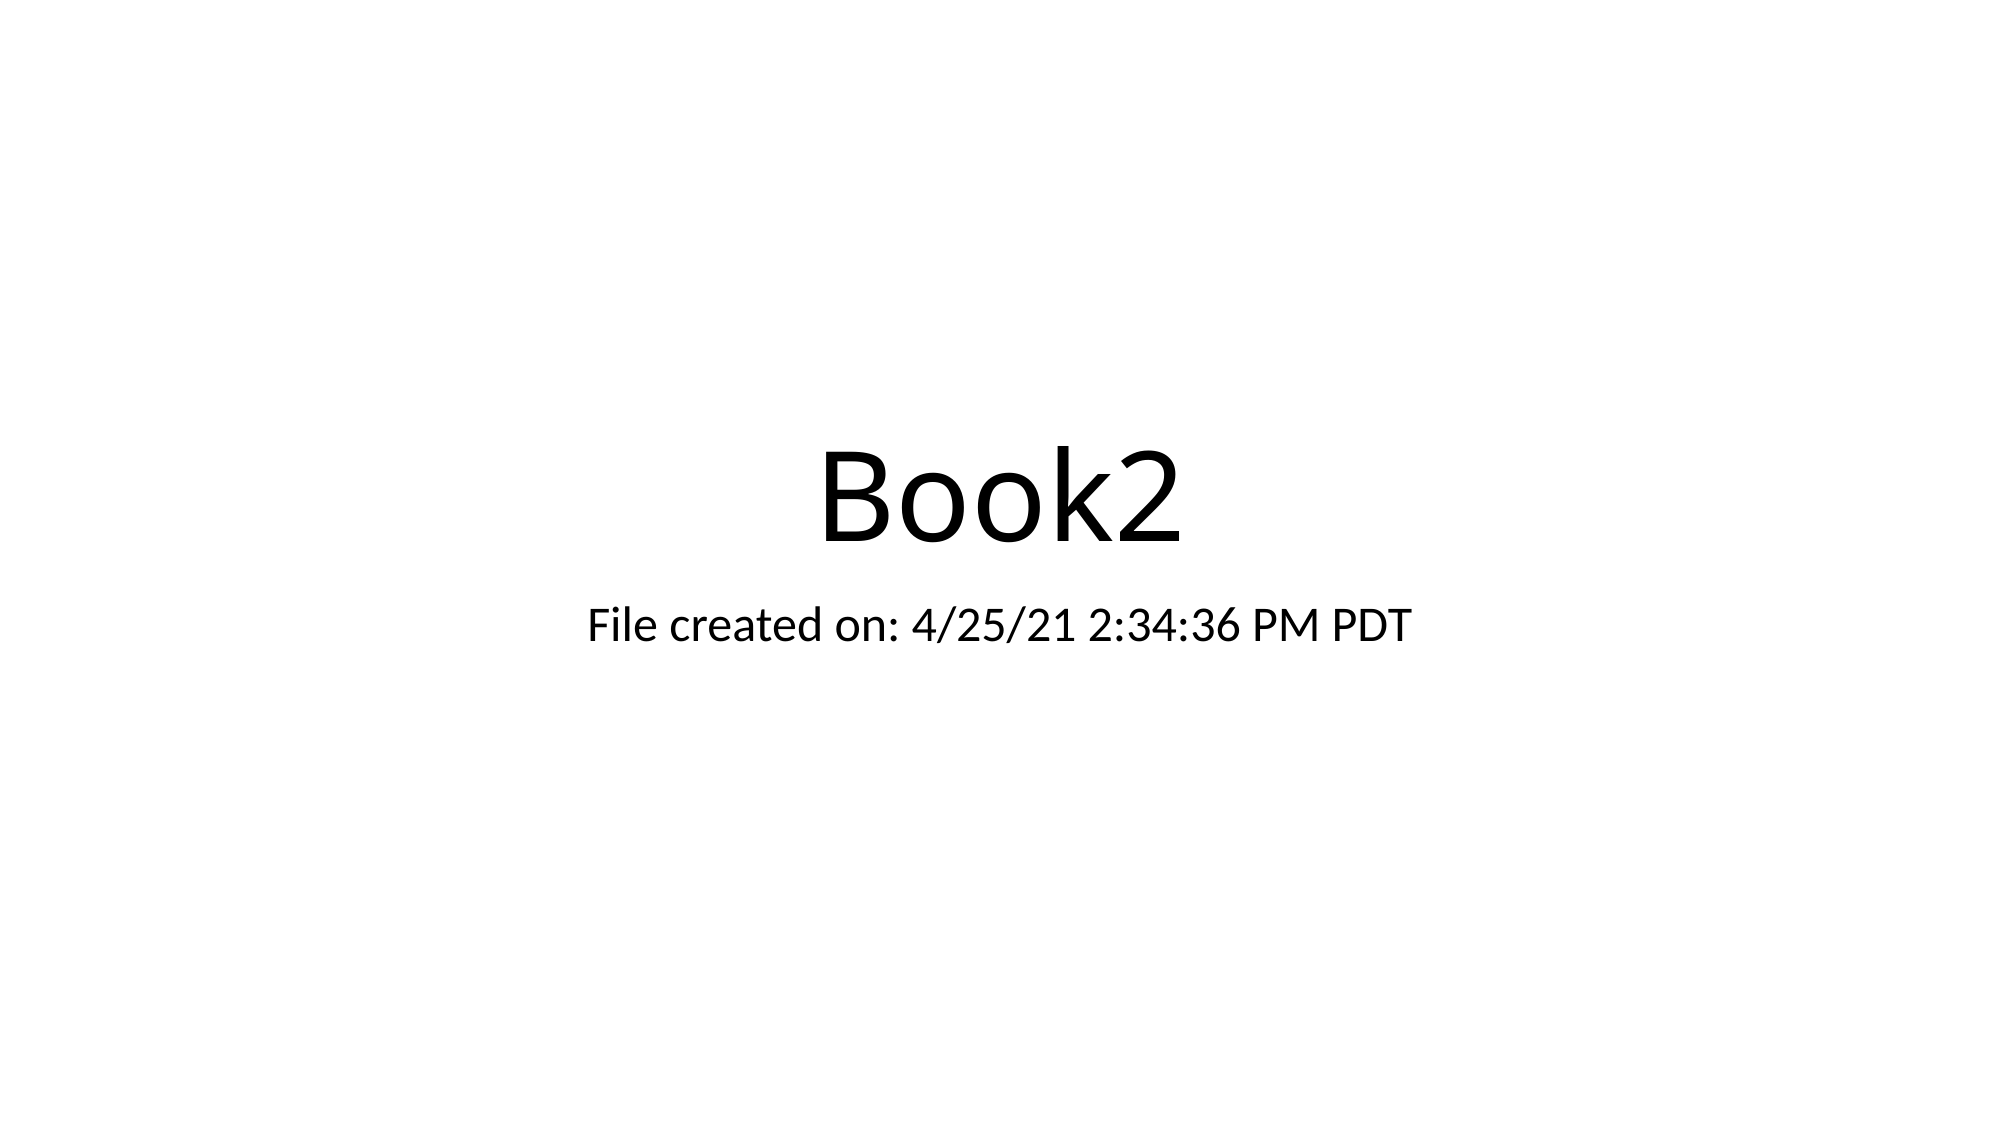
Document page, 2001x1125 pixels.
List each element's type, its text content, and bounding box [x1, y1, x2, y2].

subtitle File created on: 4/25/21 2:34:36 PM PDT [249, 590, 1750, 863]
title Book2 [249, 184, 1750, 576]
